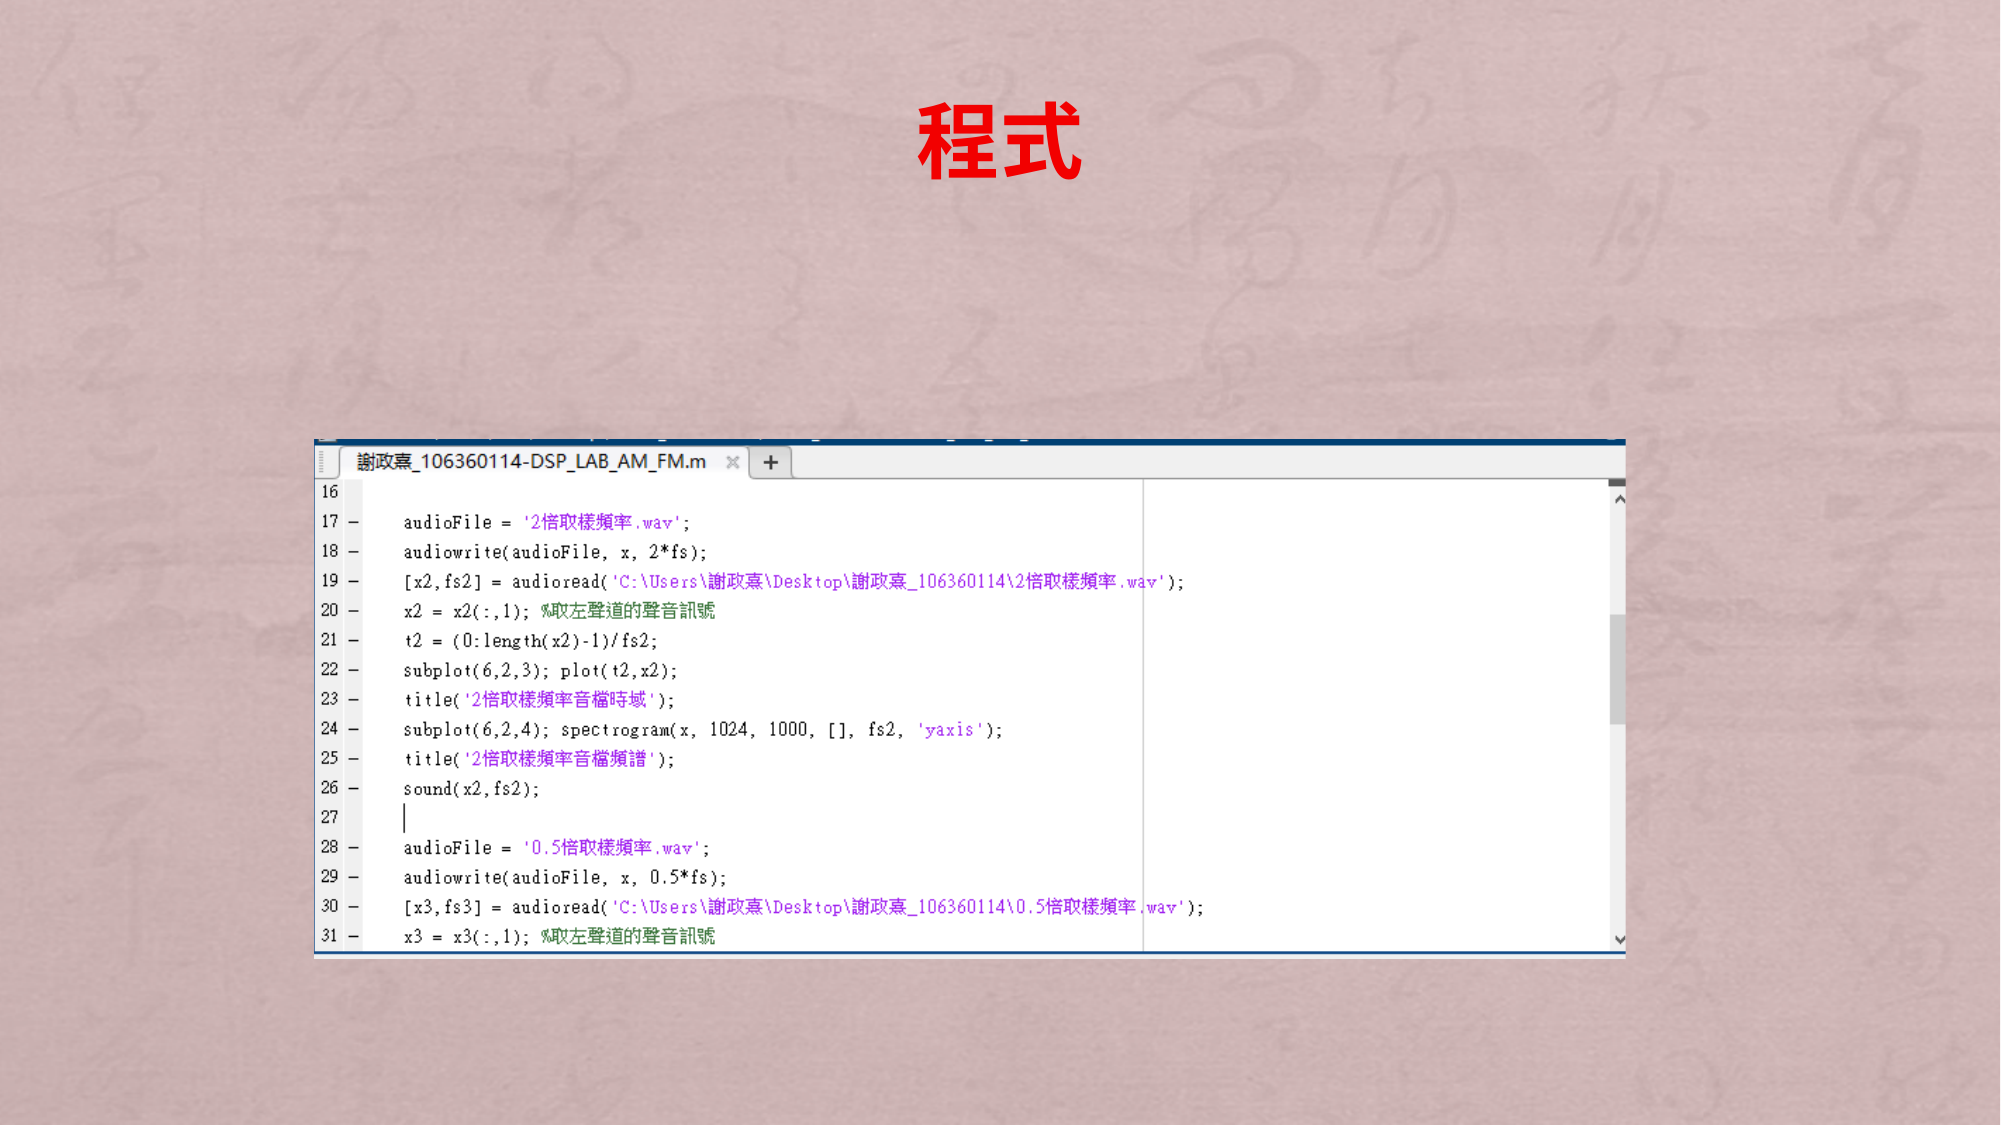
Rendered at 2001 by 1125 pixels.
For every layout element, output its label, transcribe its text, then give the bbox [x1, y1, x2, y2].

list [313, 439, 1627, 960]
title 程式 [99, 45, 1900, 233]
